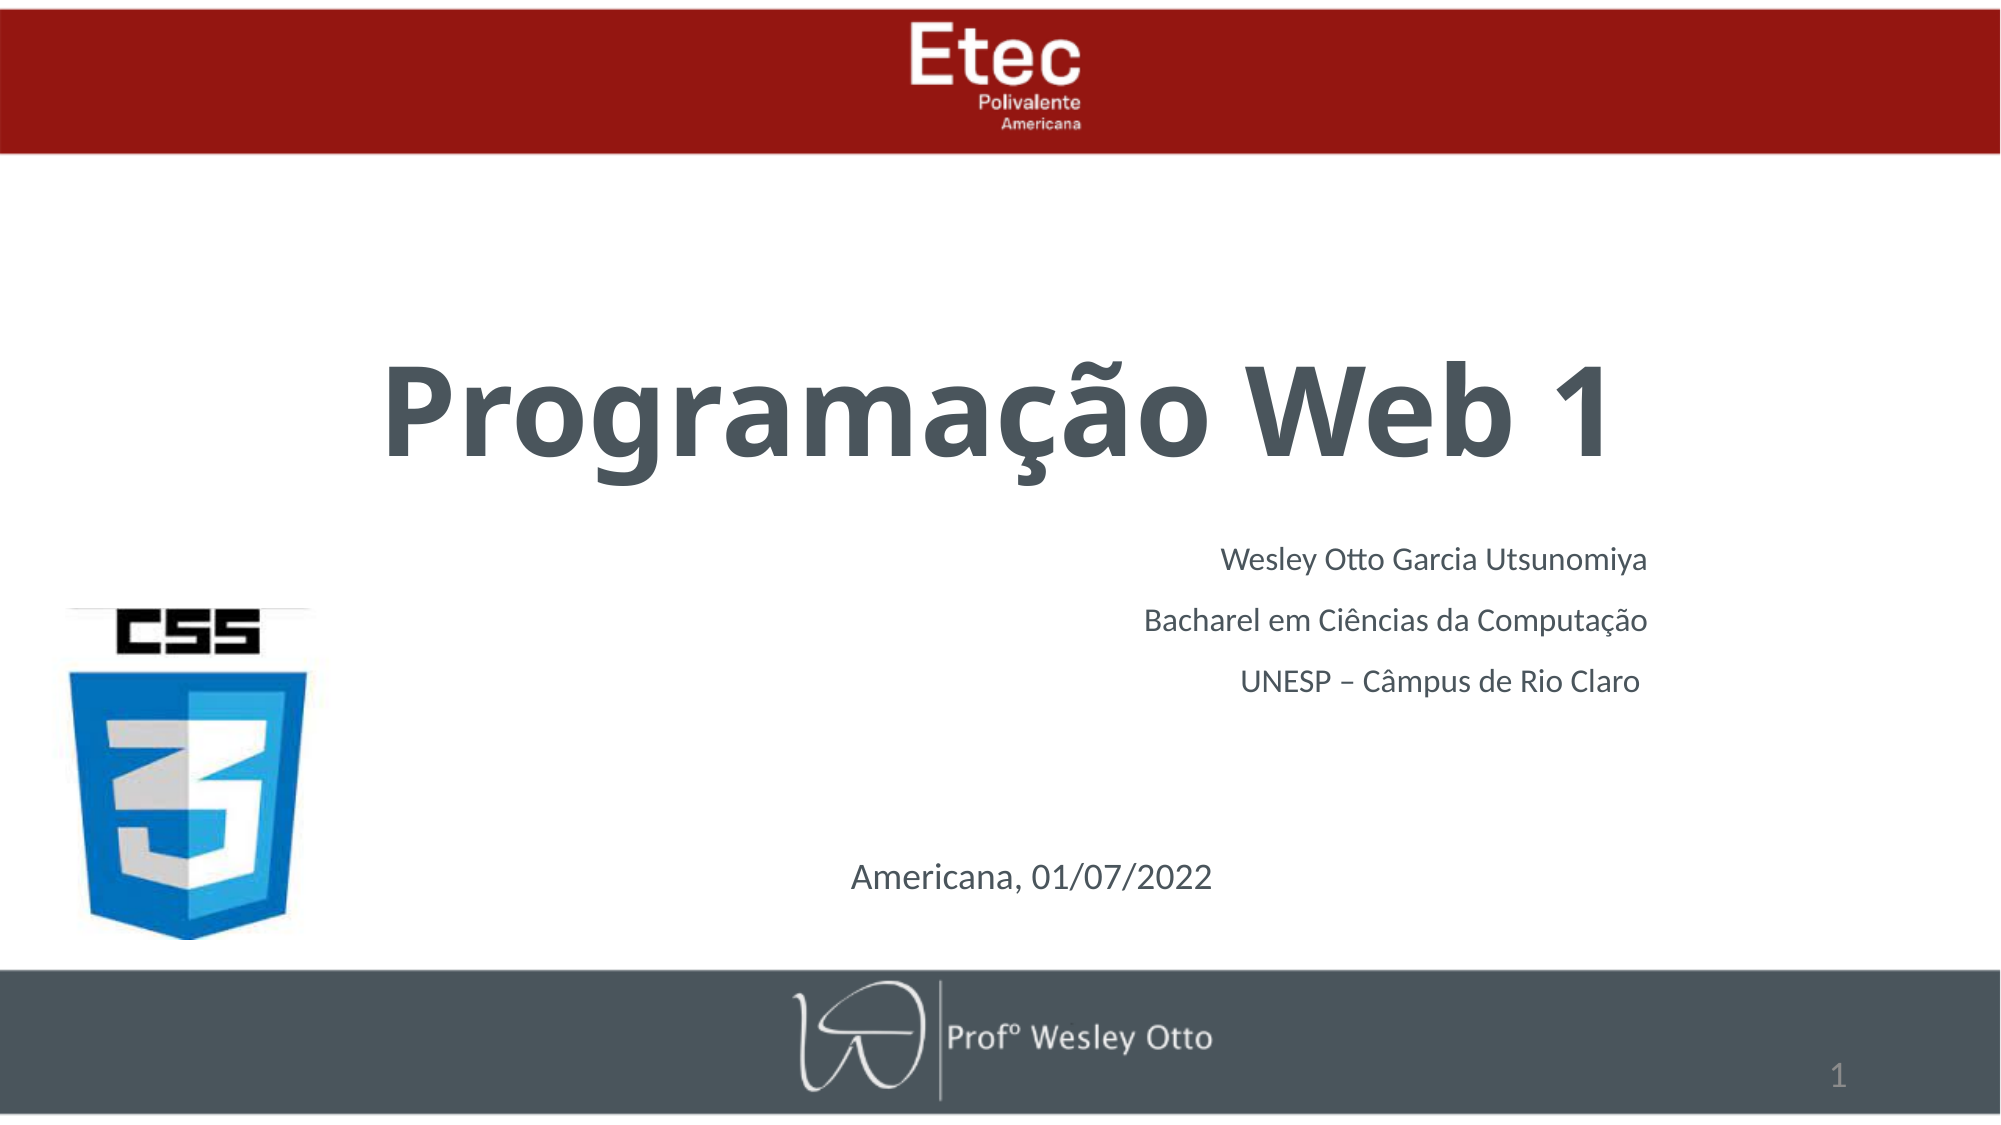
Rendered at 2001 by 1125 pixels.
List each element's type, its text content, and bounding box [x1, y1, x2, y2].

slide_number 1 [1412, 1042, 1863, 1103]
text_box Americana, 01/07/2022 [664, 844, 1228, 1025]
picture [0, 0, 2001, 1125]
text_box Wesley Otto Garcia Utsunomiya Bacharel em Ciências da Computação UNESP – Câmpus de Rio Claro [945, 529, 1664, 668]
title Programação Web 1 [189, 310, 1811, 491]
